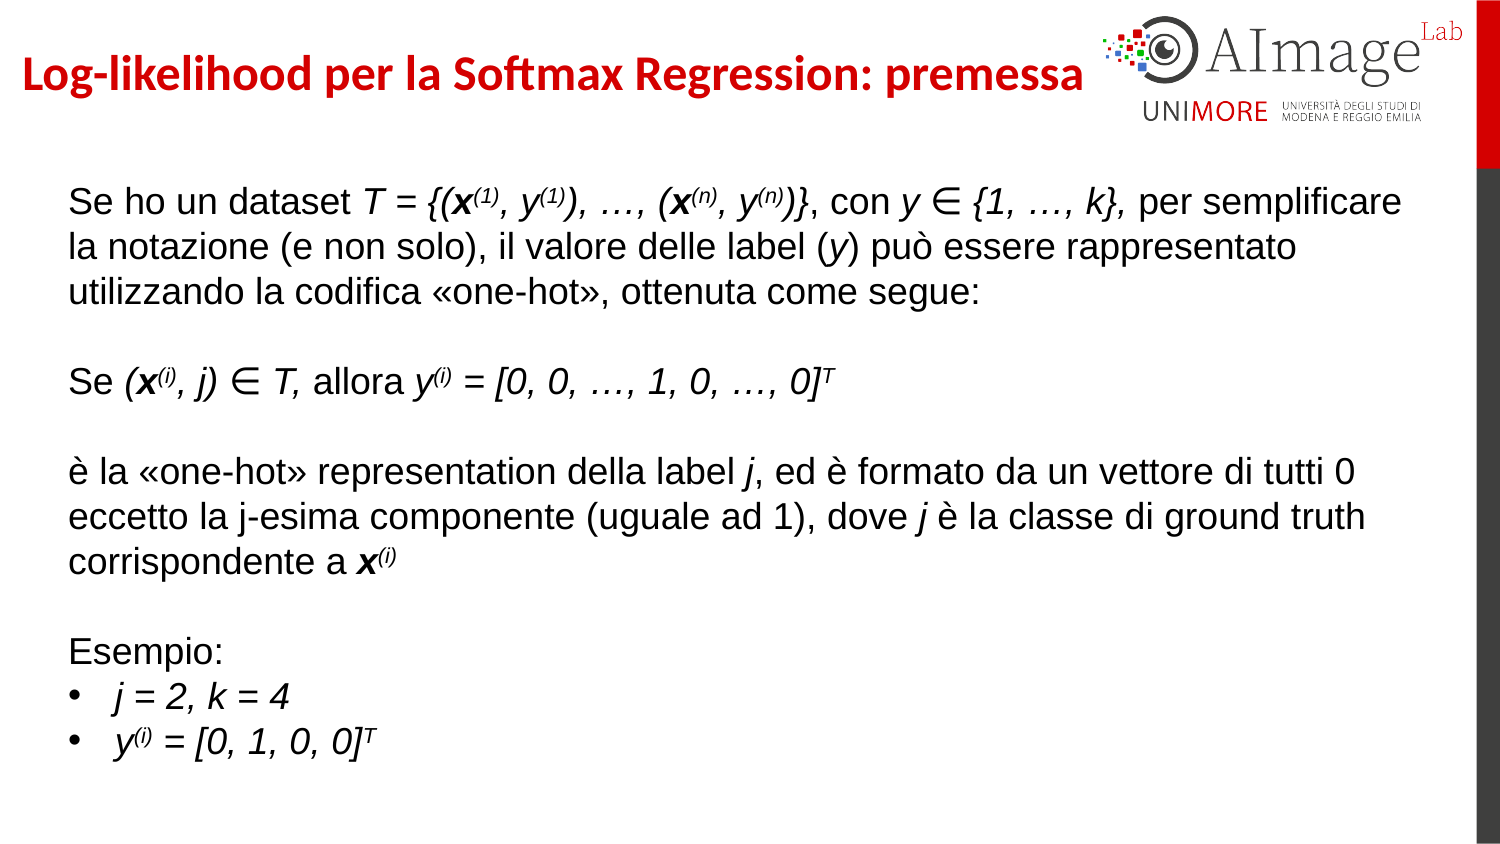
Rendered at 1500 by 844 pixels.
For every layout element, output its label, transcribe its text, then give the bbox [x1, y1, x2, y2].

text_box Log-likelihood per la Softmax Regression: premessa [20, 38, 1217, 161]
text_box Se ho un dataset T = {(x(1), y(1)), …, (x(n), y(n))}, con y ∈ {1, …, k}, per semplificare la notazione (e non solo), il valore delle label (y) può essere rappresentato utilizzando la codifica «one-hot», ottenuta come segue: Se (x(i), j) ∈ T, allora y(i) = [0, 0, …, 1, 0, …, 0]T è la «one-hot» representation della label j, ed è formato da un vettore di tutti 0 eccetto la j-esima componente (uguale ad 1), dove j è la classe di ground truth corrispondente a x(i) Esempio: j = 2, k = 4 y(i) = [0, 1, 0, 0]T [53, 161, 1427, 789]
picture [1103, 16, 1464, 128]
